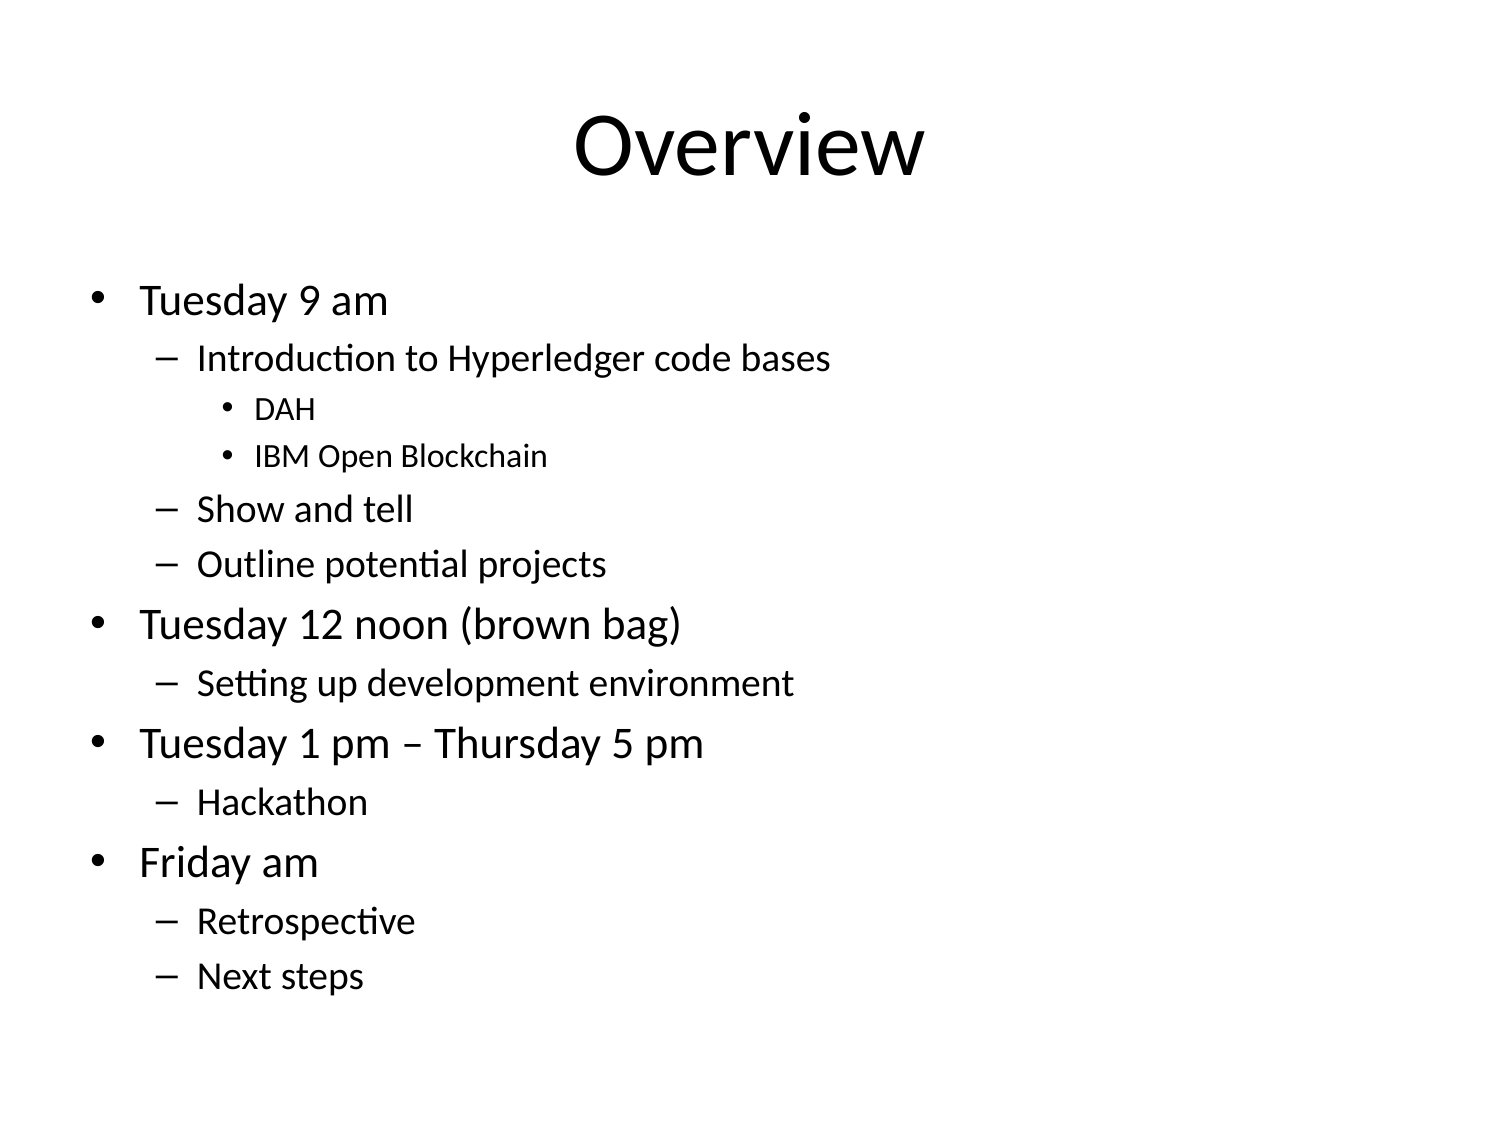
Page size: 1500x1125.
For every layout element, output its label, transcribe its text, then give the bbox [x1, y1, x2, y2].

list Tuesday 9 am Introduction to Hyperledger code bases DAH IBM Open Blockchain Show and tell Outline potential projects Tuesday 12 noon (brown bag) Setting up development environment Tuesday 1 pm – Thursday 5 pm Hackathon Friday am Retrospective Next steps [75, 262, 1425, 1005]
title Overview [75, 45, 1425, 233]
